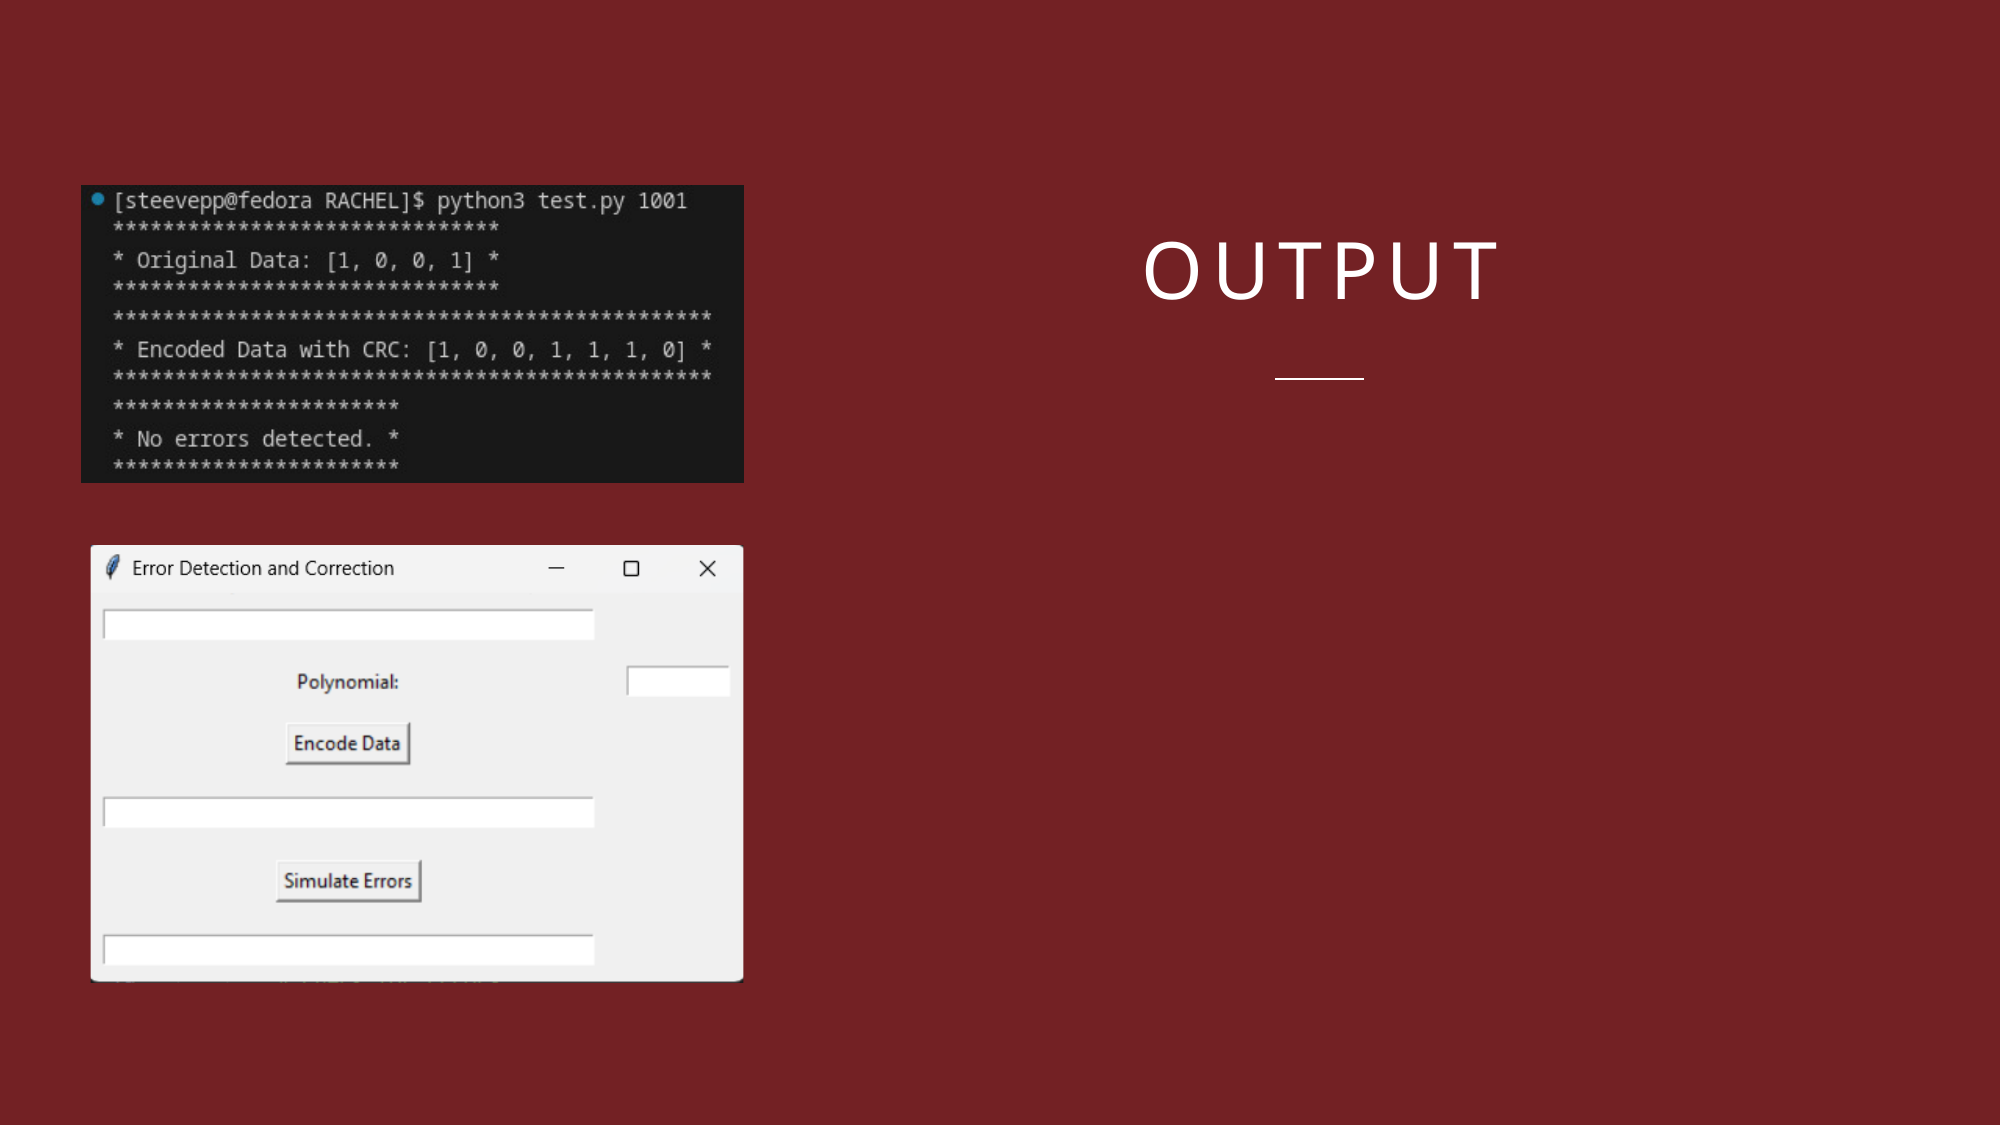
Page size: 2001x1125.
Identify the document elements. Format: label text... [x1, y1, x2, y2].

title OUTPUT [817, 90, 1822, 315]
picture [90, 545, 744, 983]
picture [80, 185, 744, 484]
